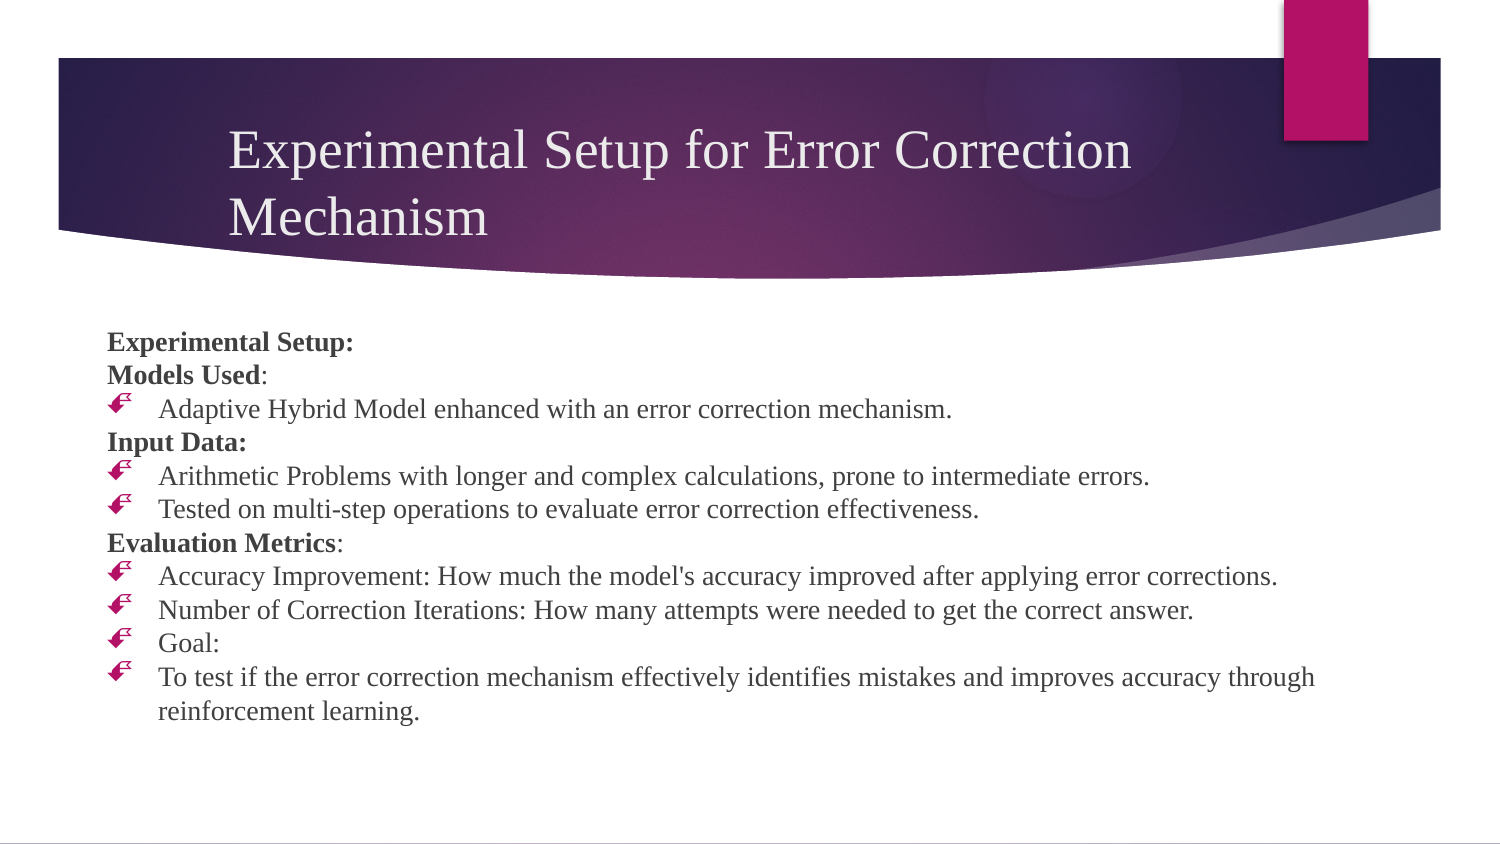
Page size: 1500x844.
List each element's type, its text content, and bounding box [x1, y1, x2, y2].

title Experimental Setup for Error Correction Mechanism [213, 98, 1368, 263]
list Experimental Setup: Models Used: Adaptive Hybrid Model enhanced with an error correction mechanism. Input Data: Arithmetic Problems with longer and complex calculations, prone to intermediate errors. Tested on multi-step operations to evaluate error correction effectiveness. Evaluation Metrics: Accuracy Improvement: How much the model's accuracy improved after applying error corrections. Number of Correction Iterations: How many attempts were needed to get the correct answer. Goal: To test if the error correction mechanism effectively identifies mistakes and improves accuracy through reinforcement learning. [68, 308, 1368, 844]
